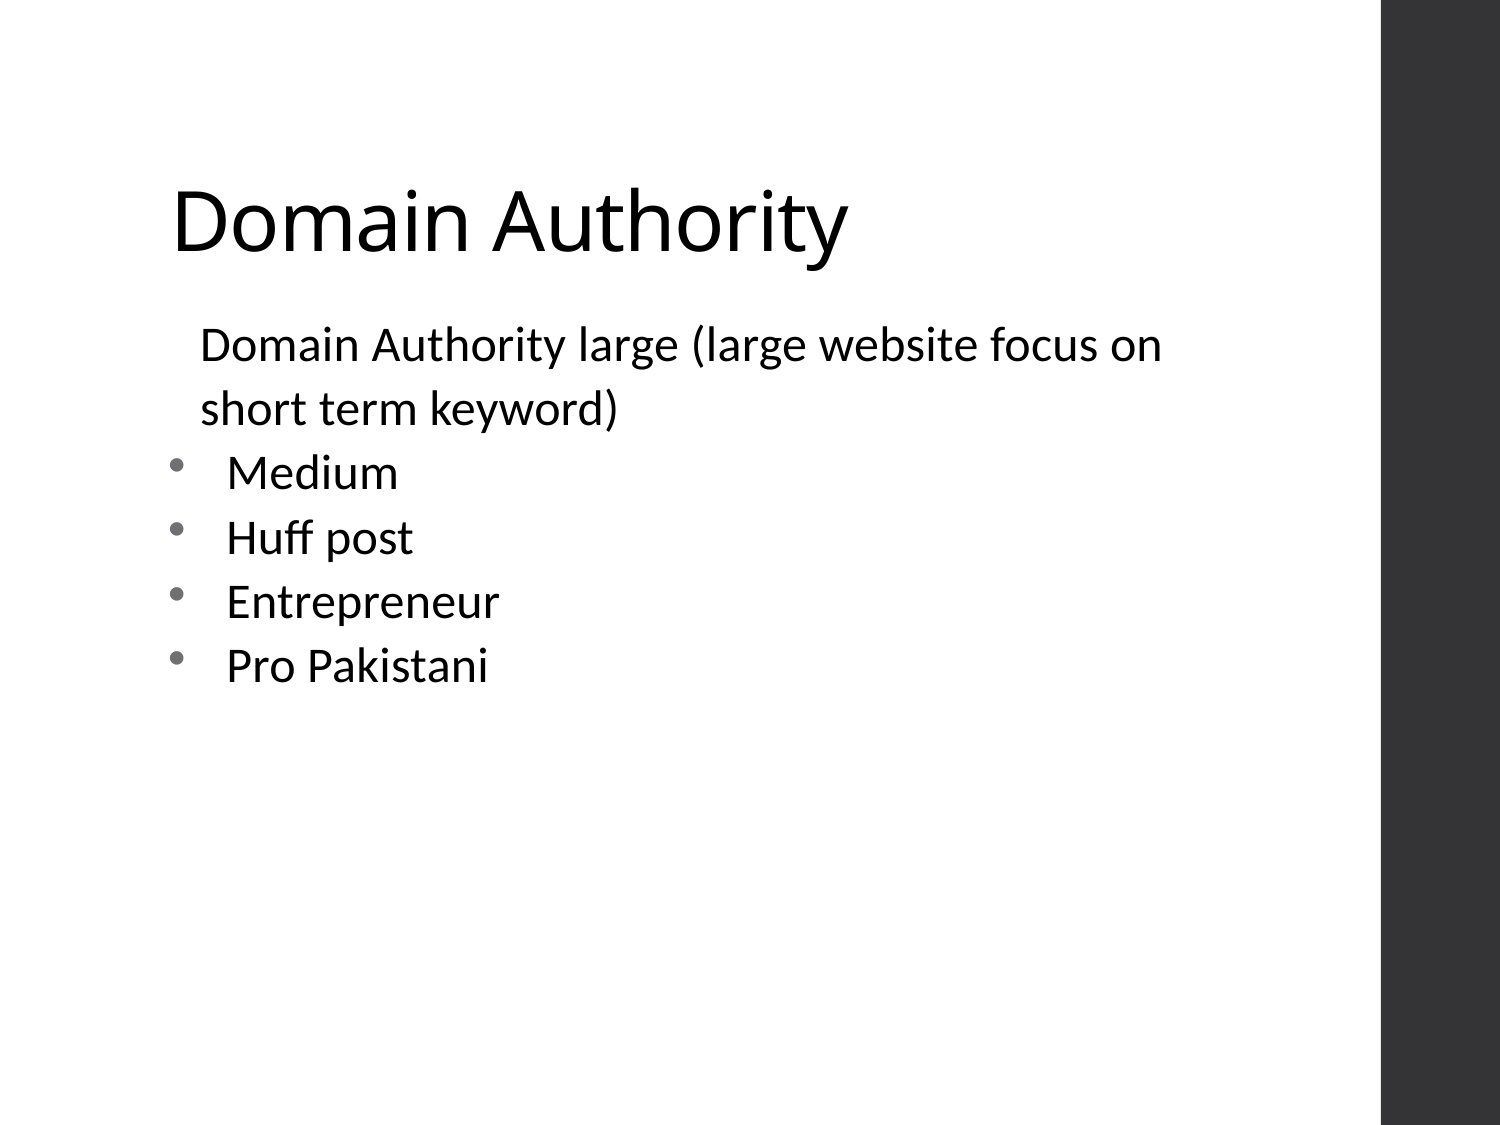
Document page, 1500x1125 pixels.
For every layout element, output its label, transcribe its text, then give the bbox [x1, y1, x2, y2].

title Domain Authority [155, 60, 1348, 278]
list Domain Authority large (large website focus on short term keyword) Medium Huff post Entrepreneur Pro Pakistani [155, 299, 1213, 1014]
